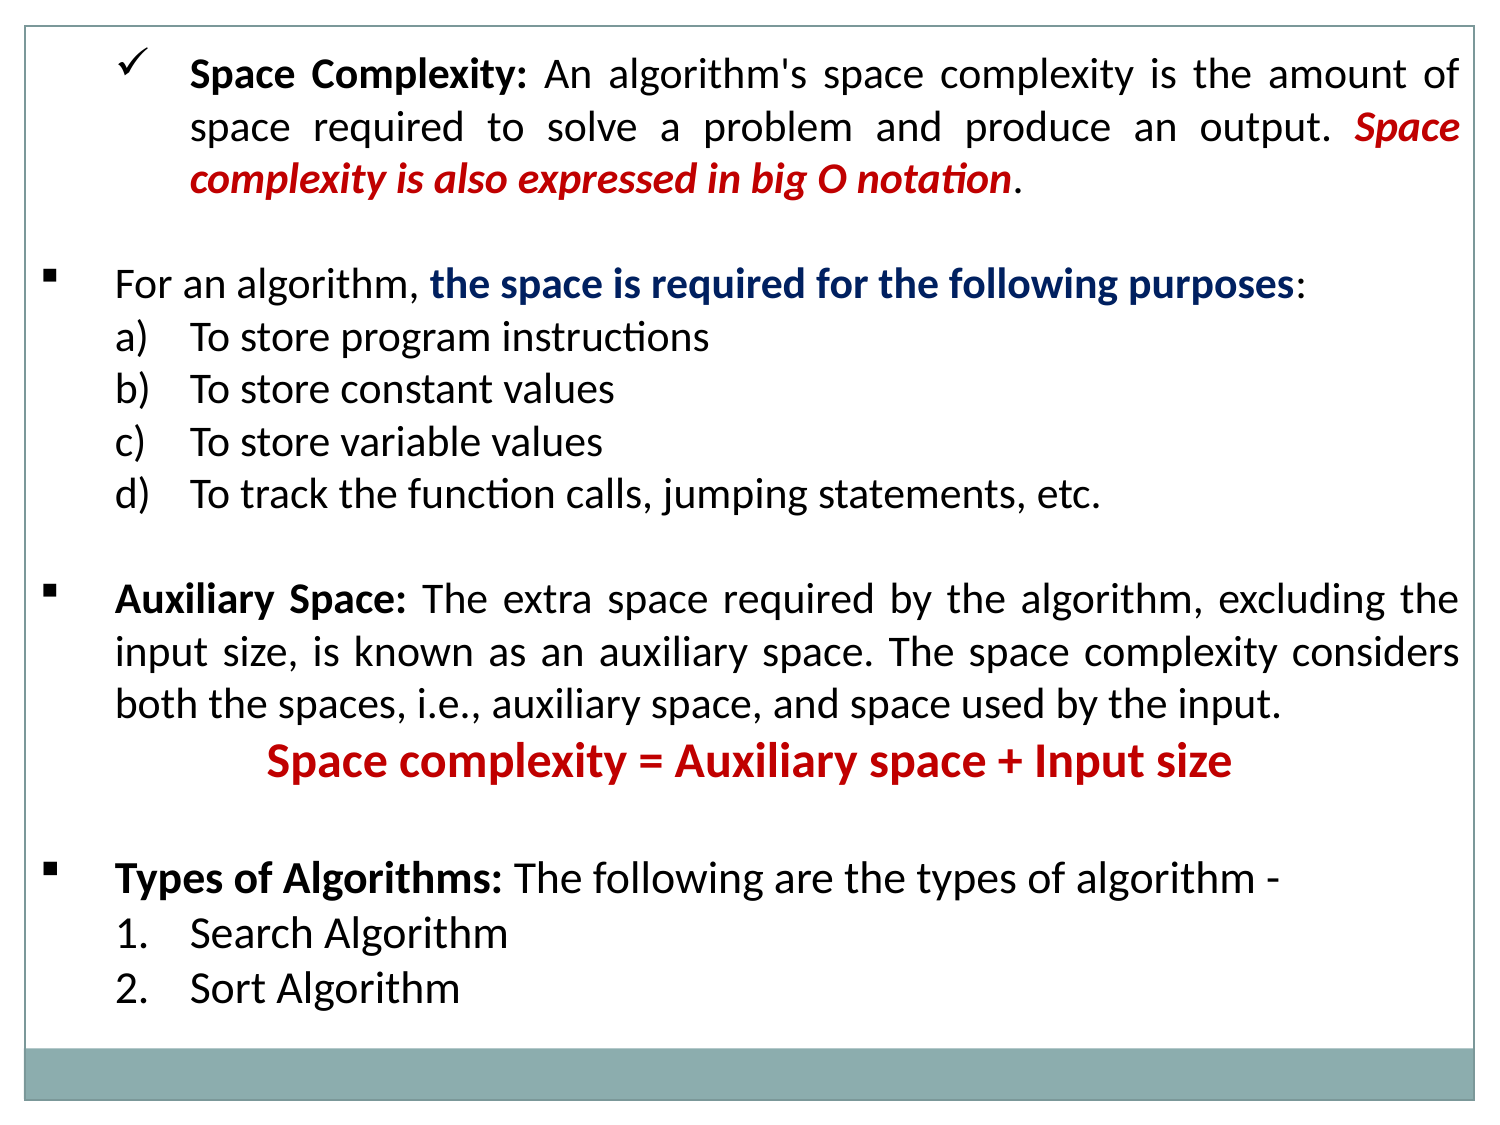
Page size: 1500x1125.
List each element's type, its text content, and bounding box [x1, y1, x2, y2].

text_box Space Complexity: An algorithm's space complexity is the amount of space required to solve a problem and produce an output. Space complexity is also expressed in big O notation. For an algorithm, the space is required for the following purposes: To store program instructions To store constant values To store variable values To track the function calls, jumping statements, etc. Auxiliary Space: The extra space required by the algorithm, excluding the input size, is known as an auxiliary space. The space complexity considers both the spaces, i.e., auxiliary space, and space used by the input. Space complexity = Auxiliary space + Input size Types of Algorithms: The following are the types of algorithm - Search Algorithm Sort Algorithm [24, 37, 1475, 1020]
